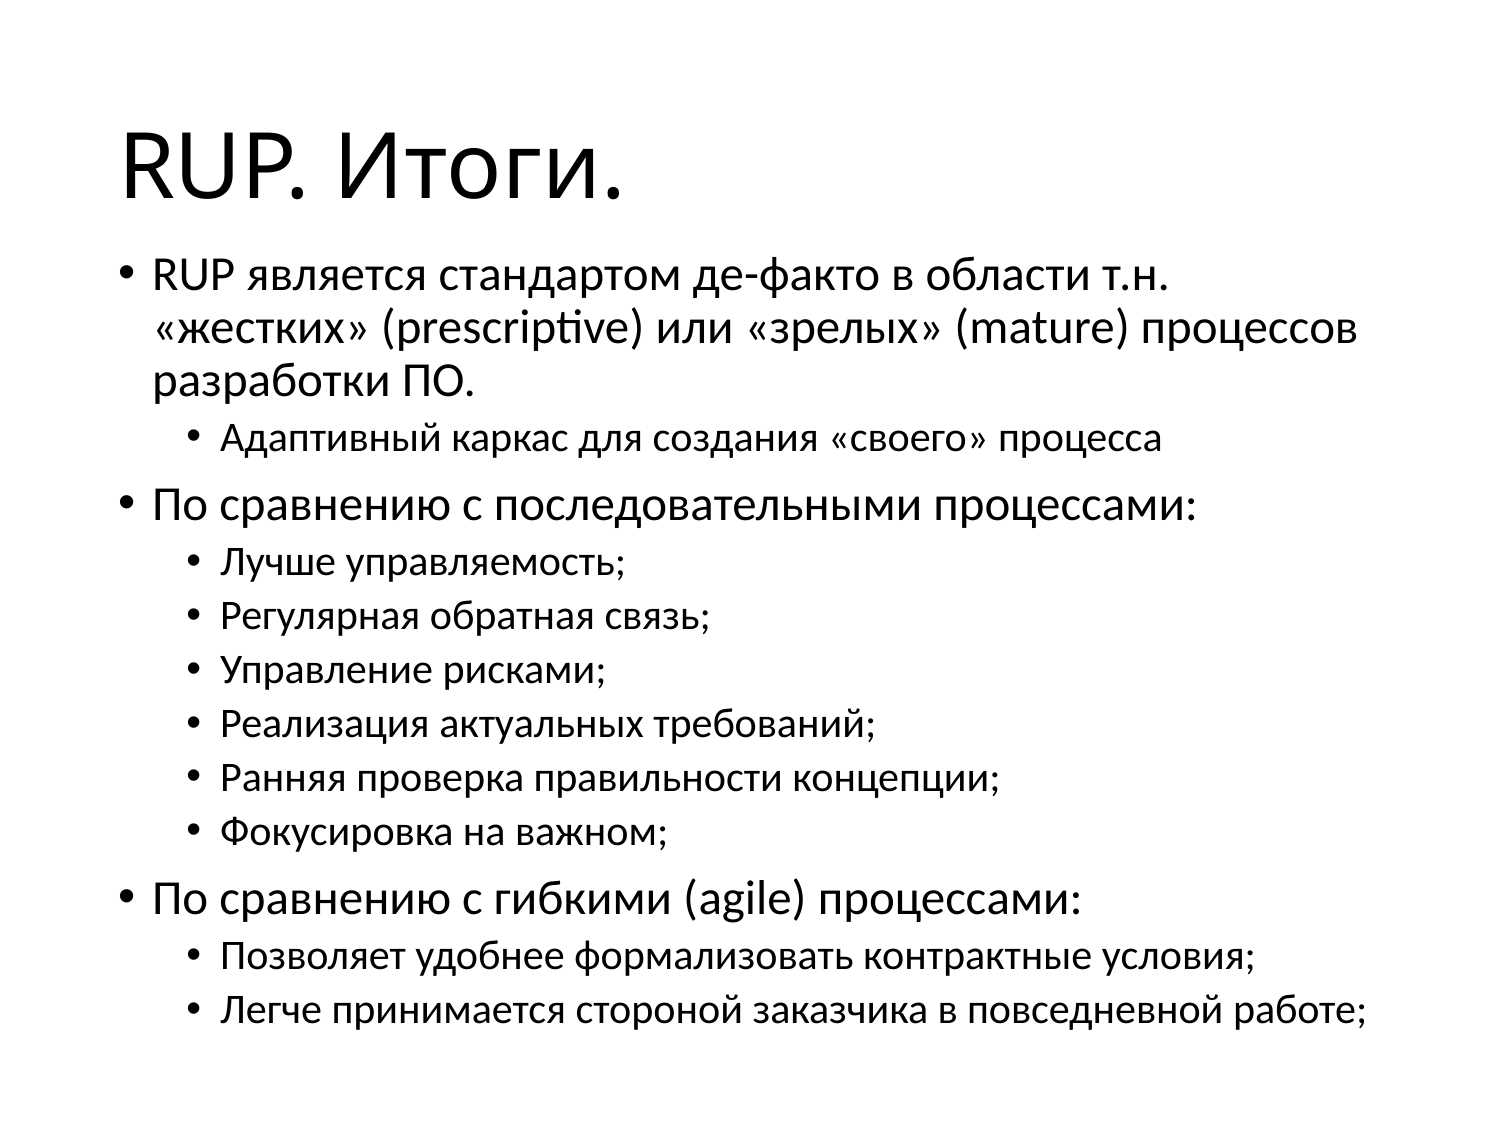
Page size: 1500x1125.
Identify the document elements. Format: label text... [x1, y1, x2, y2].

title RUP. Итоги. [103, 59, 1397, 240]
list RUP является стандартом де-факто в области т.н. «жестких» (prescriptive) или «зрелых» (mature) процессов разработки ПО. Адаптивный каркас для создания «своего» процесса По сравнению с последовательными процессами: Лучше управляемость; Регулярная обратная связь; Управление рисками; Реализация актуальных требований; Ранняя проверка правильности концепции; Фокусировка на важном; По сравнению с гибкими (agile) процессами: Позволяет удобнее формализовать контрактные условия; Легче принимается стороной заказчика в повседневной работе; [103, 240, 1397, 1046]
